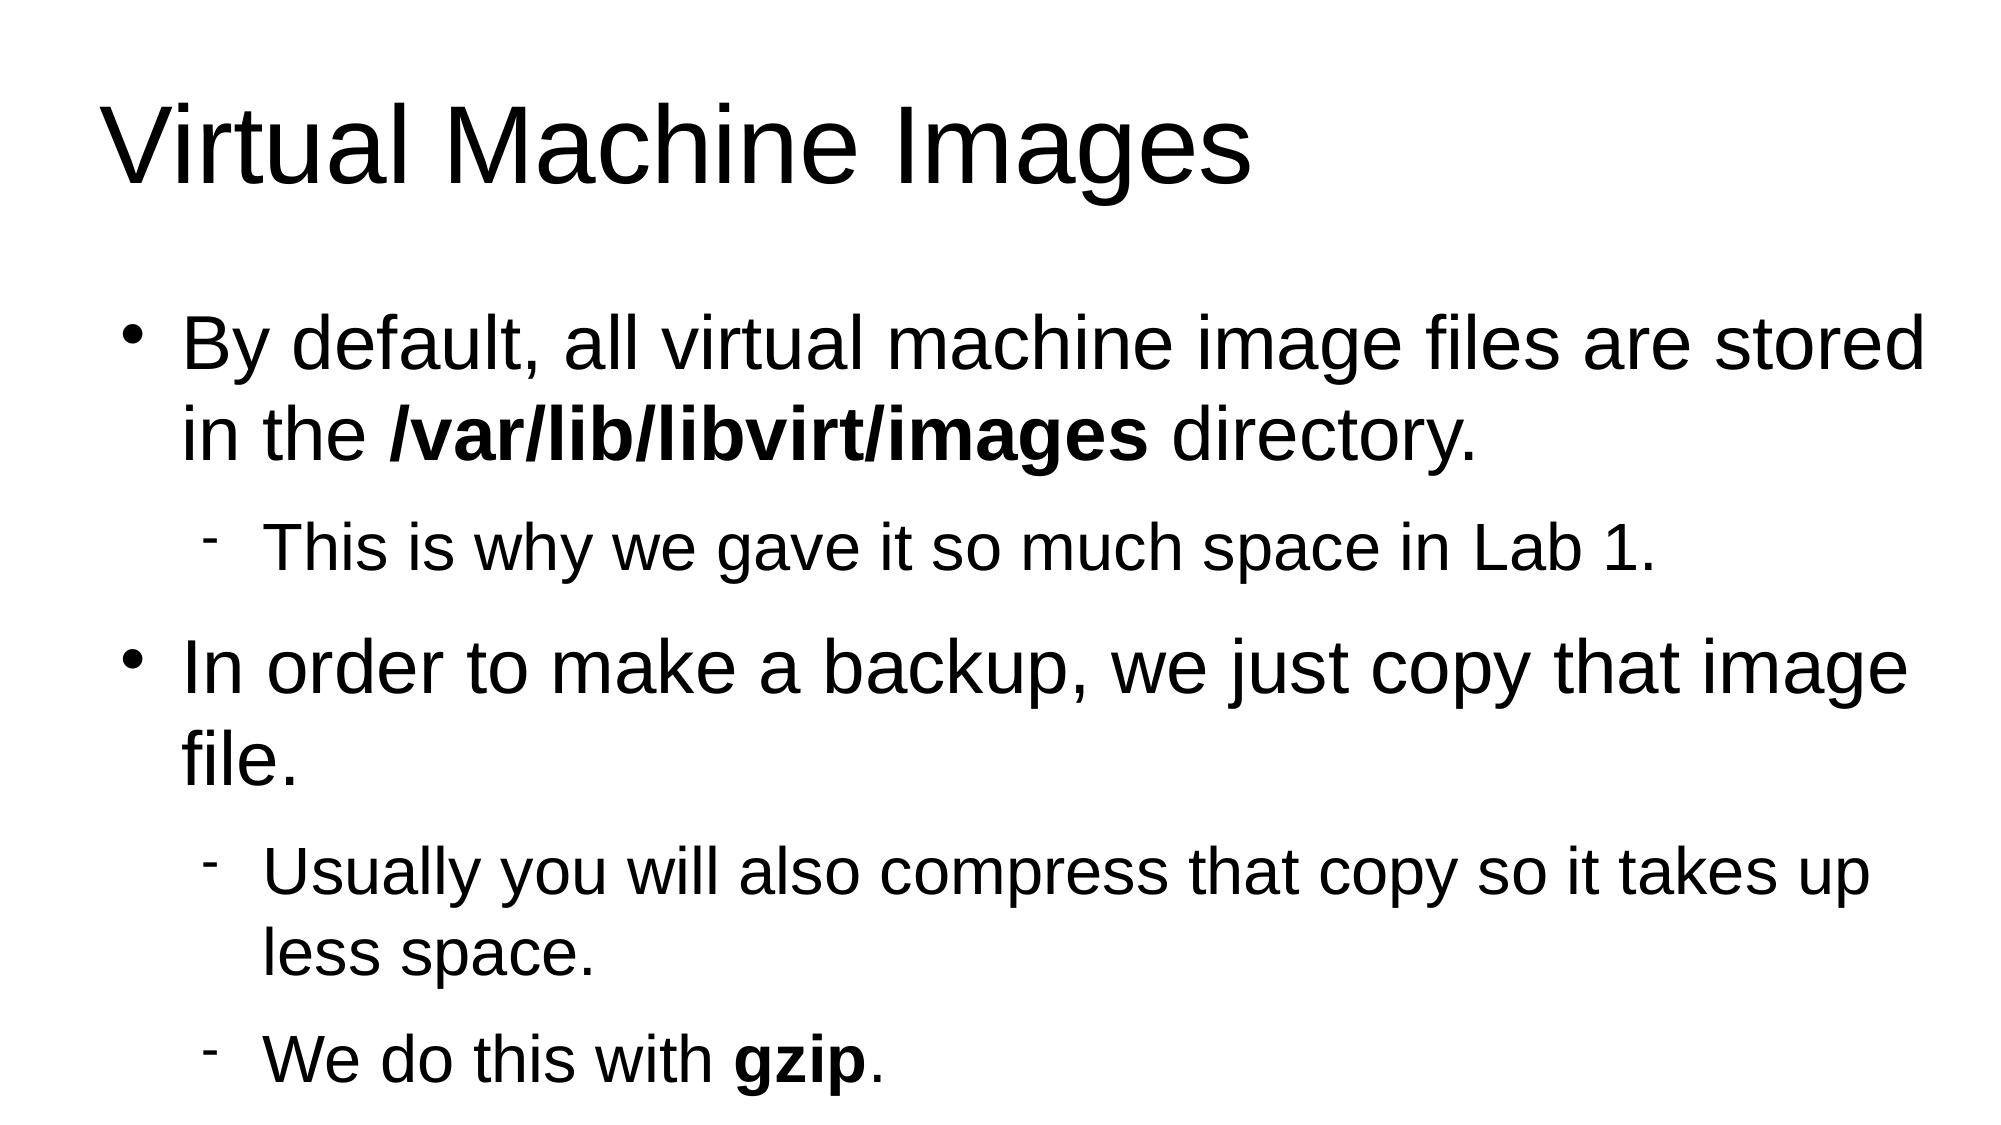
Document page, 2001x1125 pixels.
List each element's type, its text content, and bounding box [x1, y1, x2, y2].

text_box By default, all virtual machine image files are stored in the /var/lib/libvirt/images directory. This is why we gave it so much space in Lab 1. In order to make a backup, we just copy that image file. Usually you will also compress that copy so it takes up less space. We do this with gzip. [99, 292, 1951, 1097]
text_box Virtual Machine Images [100, 44, 1900, 233]
